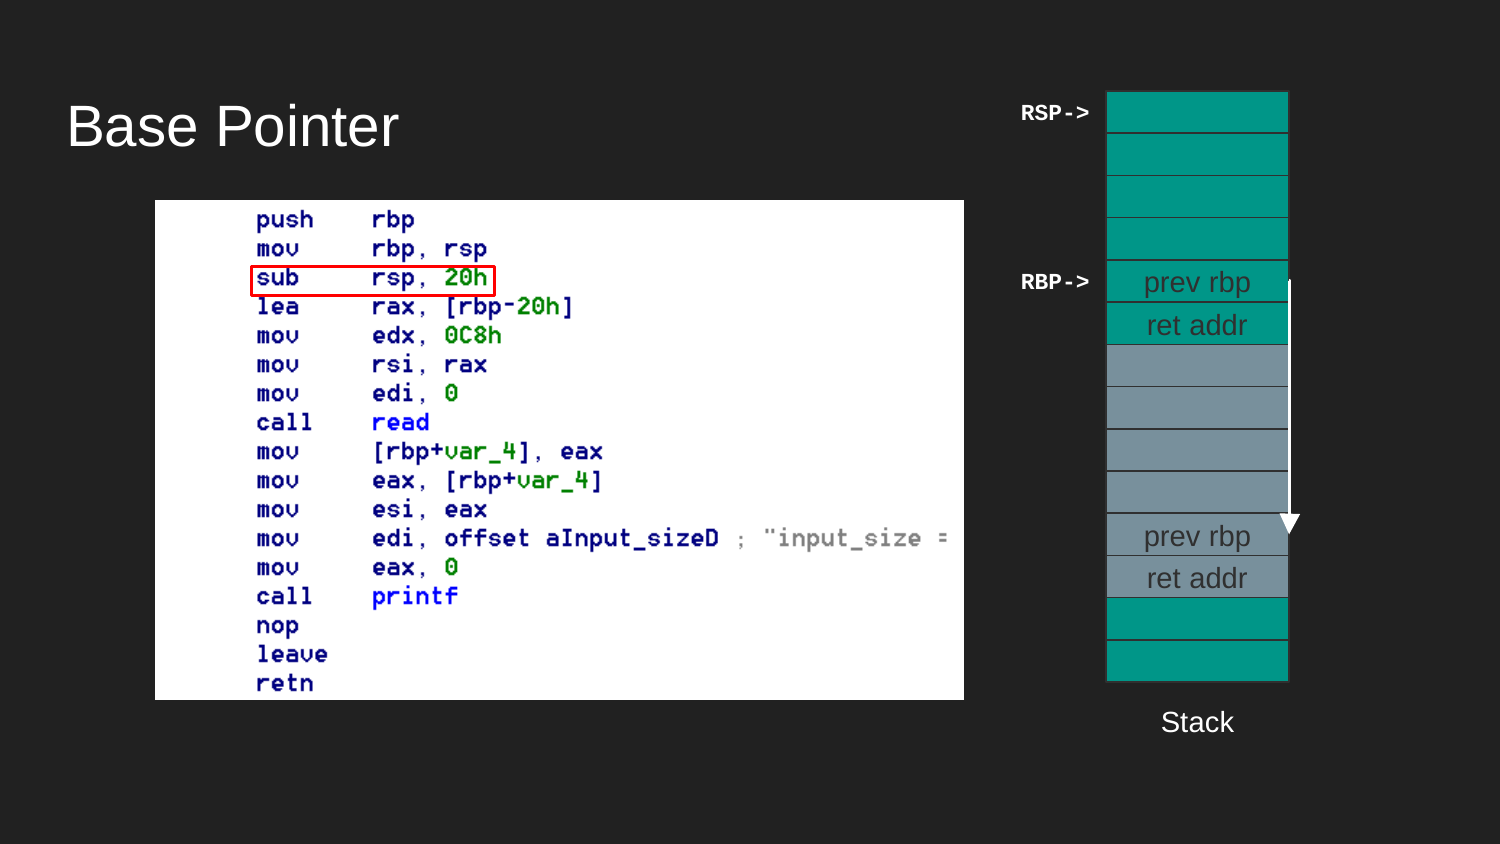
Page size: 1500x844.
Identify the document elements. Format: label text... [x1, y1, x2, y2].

text_box prev rbp [1106, 259, 1290, 302]
text_box [1105, 217, 1290, 259]
text_box [1105, 639, 1290, 683]
text_box [1105, 91, 1290, 133]
text_box [1105, 133, 1290, 176]
text_box [1105, 176, 1290, 217]
text_box prev rbp [1105, 514, 1290, 555]
text_box RSP-> [1005, 82, 1106, 142]
text_box [1105, 471, 1284, 514]
picture [155, 200, 965, 700]
text_box ret addr [1105, 555, 1290, 597]
text_box Stack [1081, 690, 1314, 752]
text_box [1105, 428, 1284, 471]
text_box [1105, 344, 1284, 386]
text_box [1105, 597, 1290, 639]
text_box [1105, 386, 1284, 428]
text_box ret addr [1105, 302, 1284, 344]
text_box RBP-> [1005, 251, 1106, 311]
title Base Pointer [51, 72, 1449, 167]
